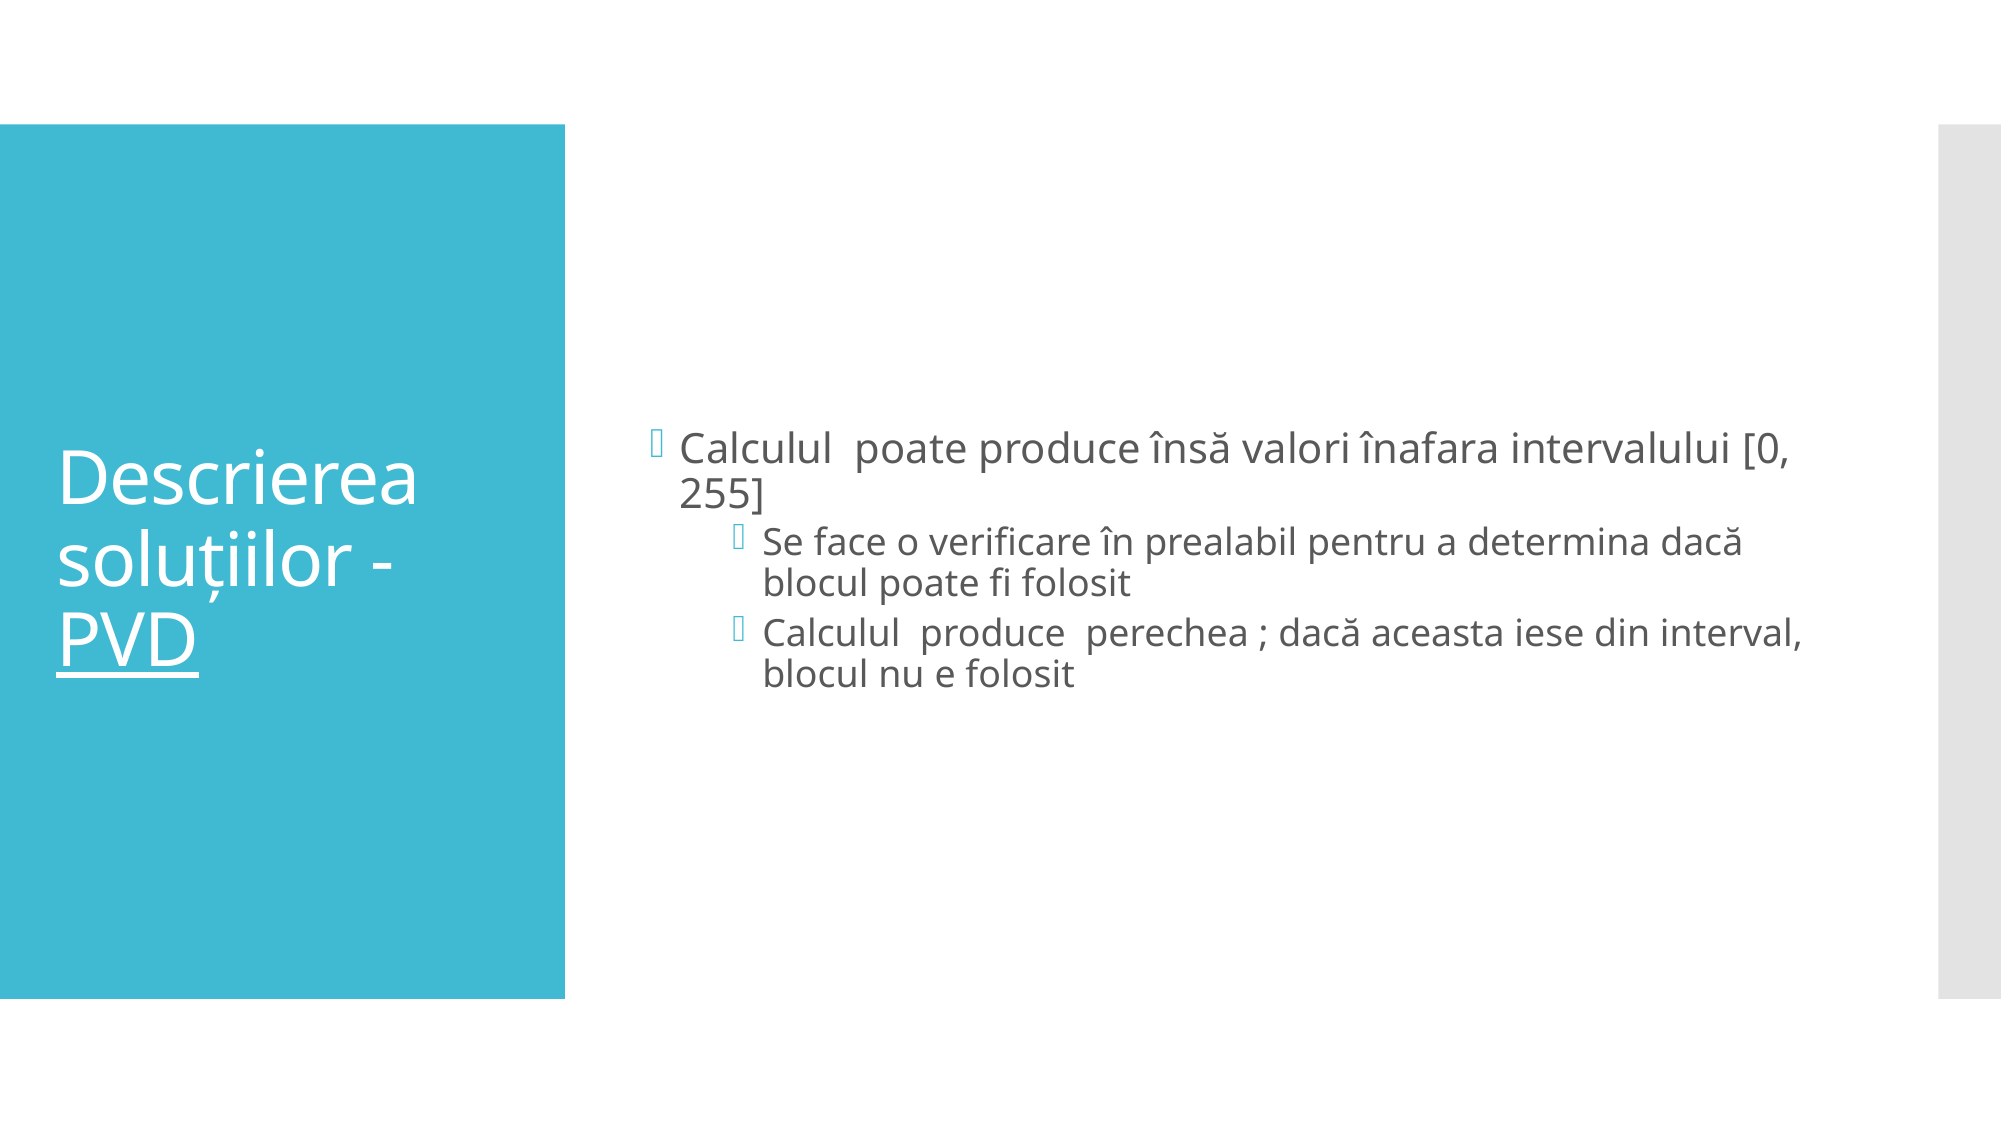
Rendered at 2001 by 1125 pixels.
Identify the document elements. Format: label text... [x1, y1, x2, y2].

title Descrierea soluțiilor - PVD [41, 184, 525, 940]
